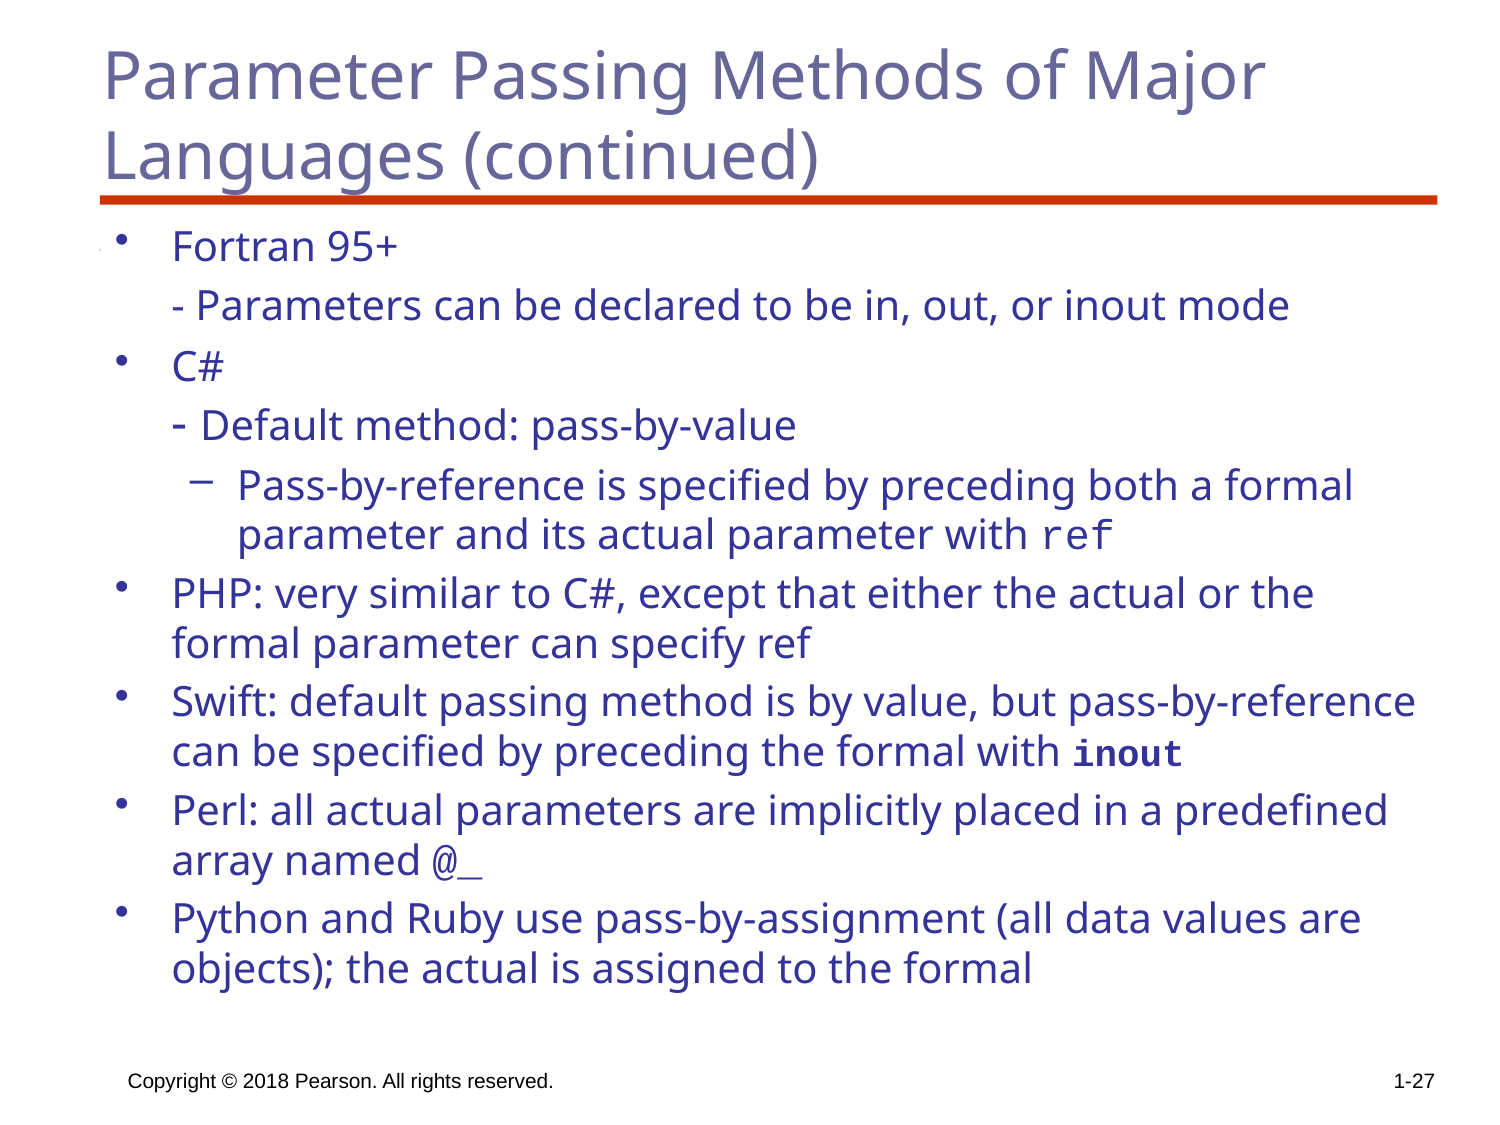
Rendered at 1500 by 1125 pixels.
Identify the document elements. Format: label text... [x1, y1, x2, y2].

slide_number 1-27 [1137, 1024, 1451, 1101]
footer Copyright © 2018 Pearson. All rights reserved. [112, 1050, 801, 1101]
list Fortran 95+ - Parameters can be declared to be in, out, or inout mode C# - Default method: pass-by-value Pass-by-reference is specified by preceding both a formal parameter and its actual parameter with ref PHP: very similar to C#, except that either the actual or the formal parameter can specify ref Swift: default passing method is by value, but pass-by-reference can be specified by preceding the formal with inout Perl: all actual parameters are implicitly placed in a predefined array named @_ Python and Ruby use pass-by-assignment (all data values are objects); the actual is assigned to the formal [99, 212, 1438, 1050]
title Parameter Passing Methods of Major Languages (continued) [87, 24, 1425, 213]
